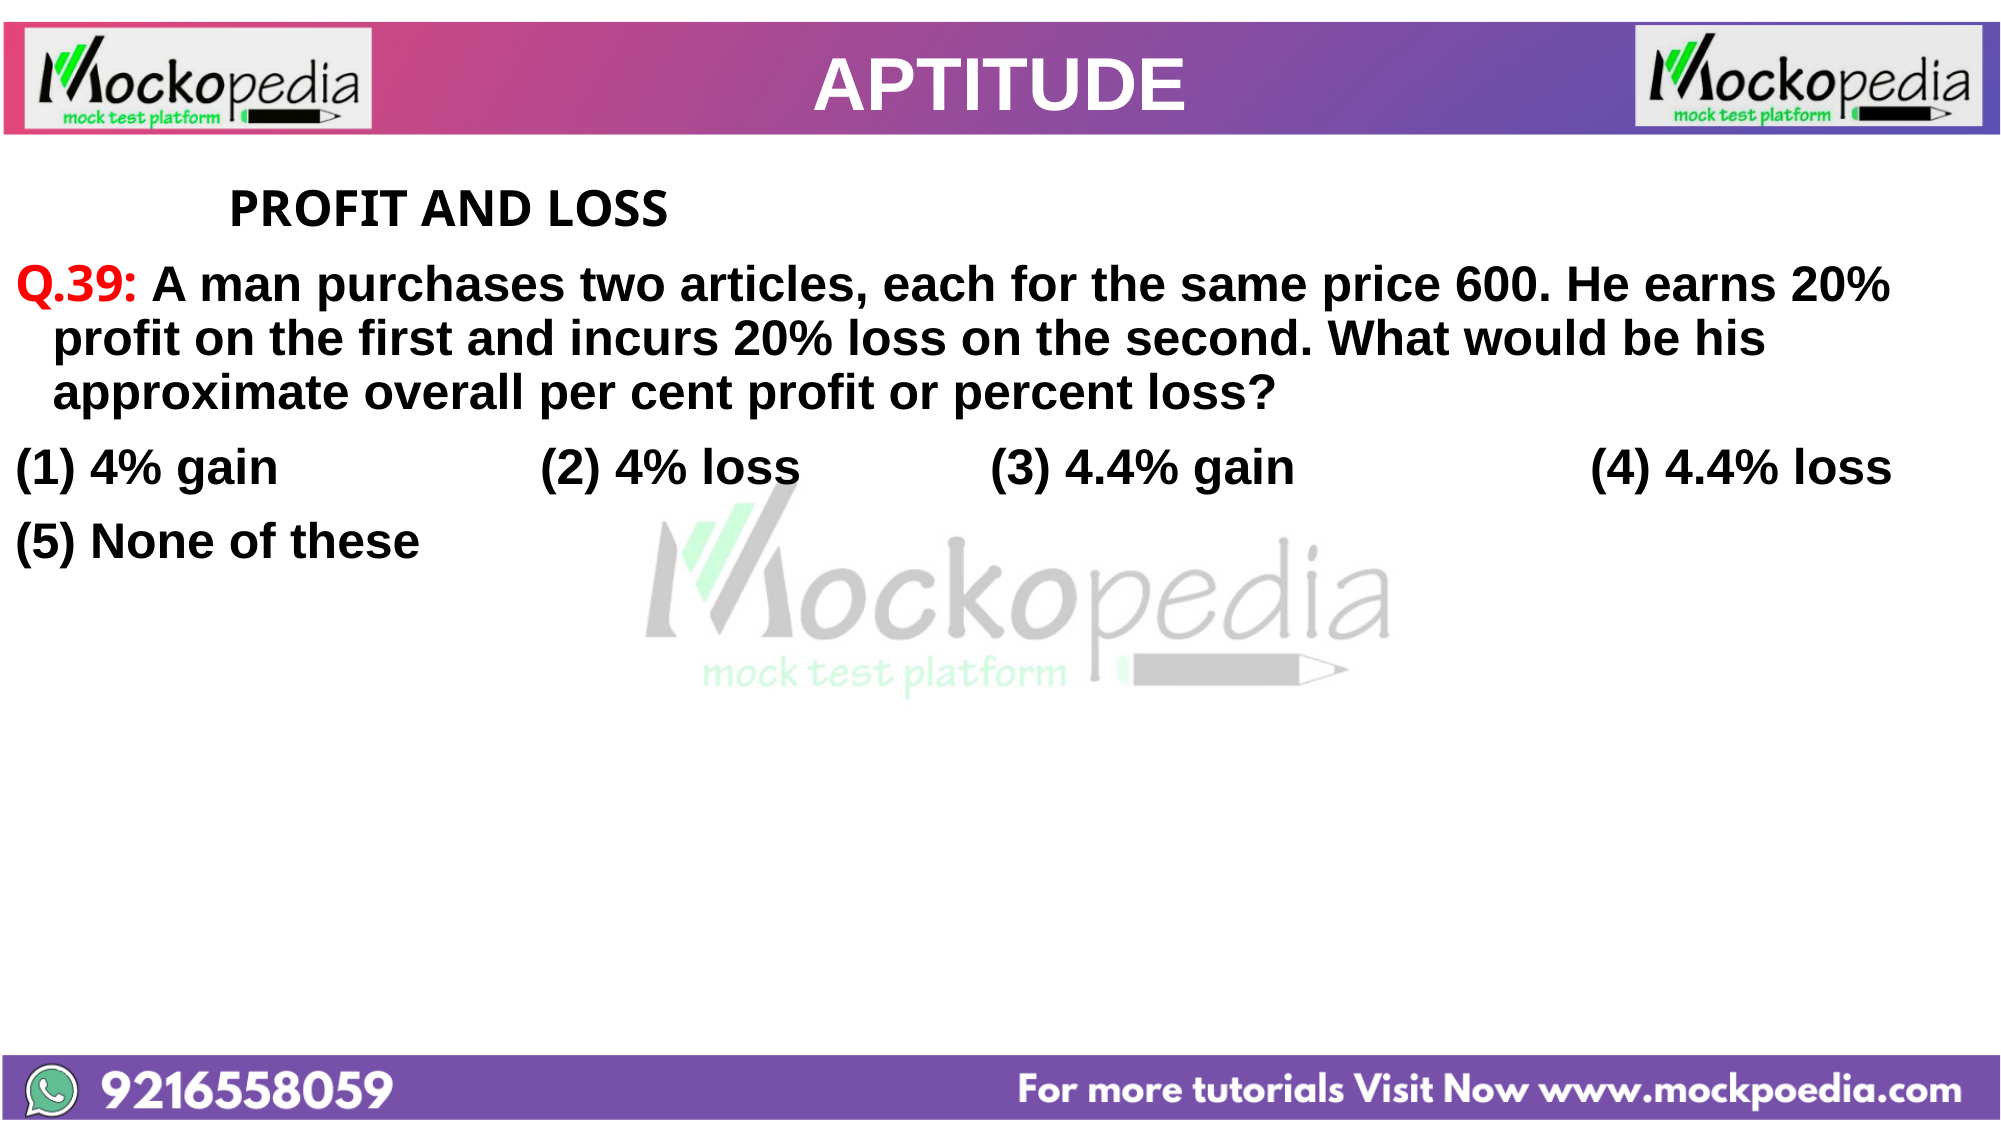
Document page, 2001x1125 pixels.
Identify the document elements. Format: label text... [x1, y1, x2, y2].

picture [0, 0, 2001, 1125]
list PROFIT AND LOSS Q.39: A man purchases two articles, each for the same price 600. He earns 20% profit on the first and incurs 20% loss on the second. What would be his approximate overall per cent profit or percent loss? 4% gain (2) 4% loss (3) 4.4% gain (4) 4.4% loss (5) None of these [0, 175, 1925, 1053]
title APTITUDE [41, 31, 1959, 142]
